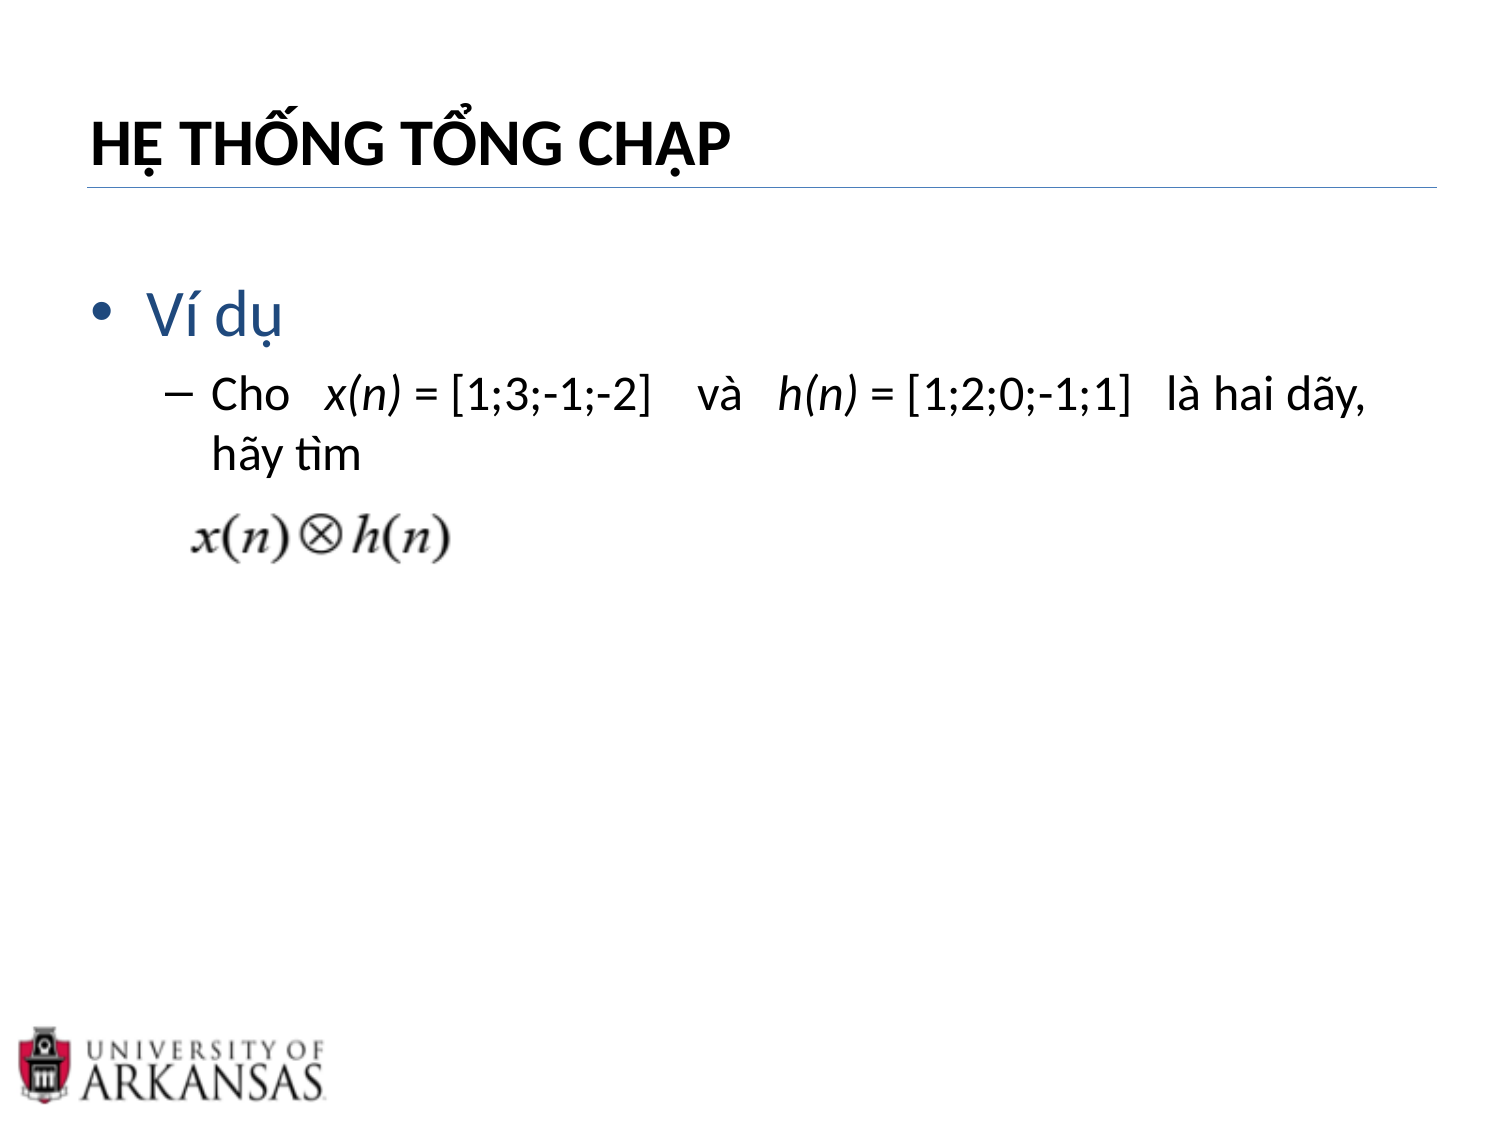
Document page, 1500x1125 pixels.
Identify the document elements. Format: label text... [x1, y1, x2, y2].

list Ví dụ Cho x(n) = [1;3;-1;-2] và h(n) = [1;2;0;-1;1] là hai dãy, hãy tìm [75, 262, 1425, 1005]
title HỆ THỐNG TỔNG CHẬP [75, 45, 1425, 233]
picture [0, 1012, 340, 1125]
picture [187, 512, 455, 576]
